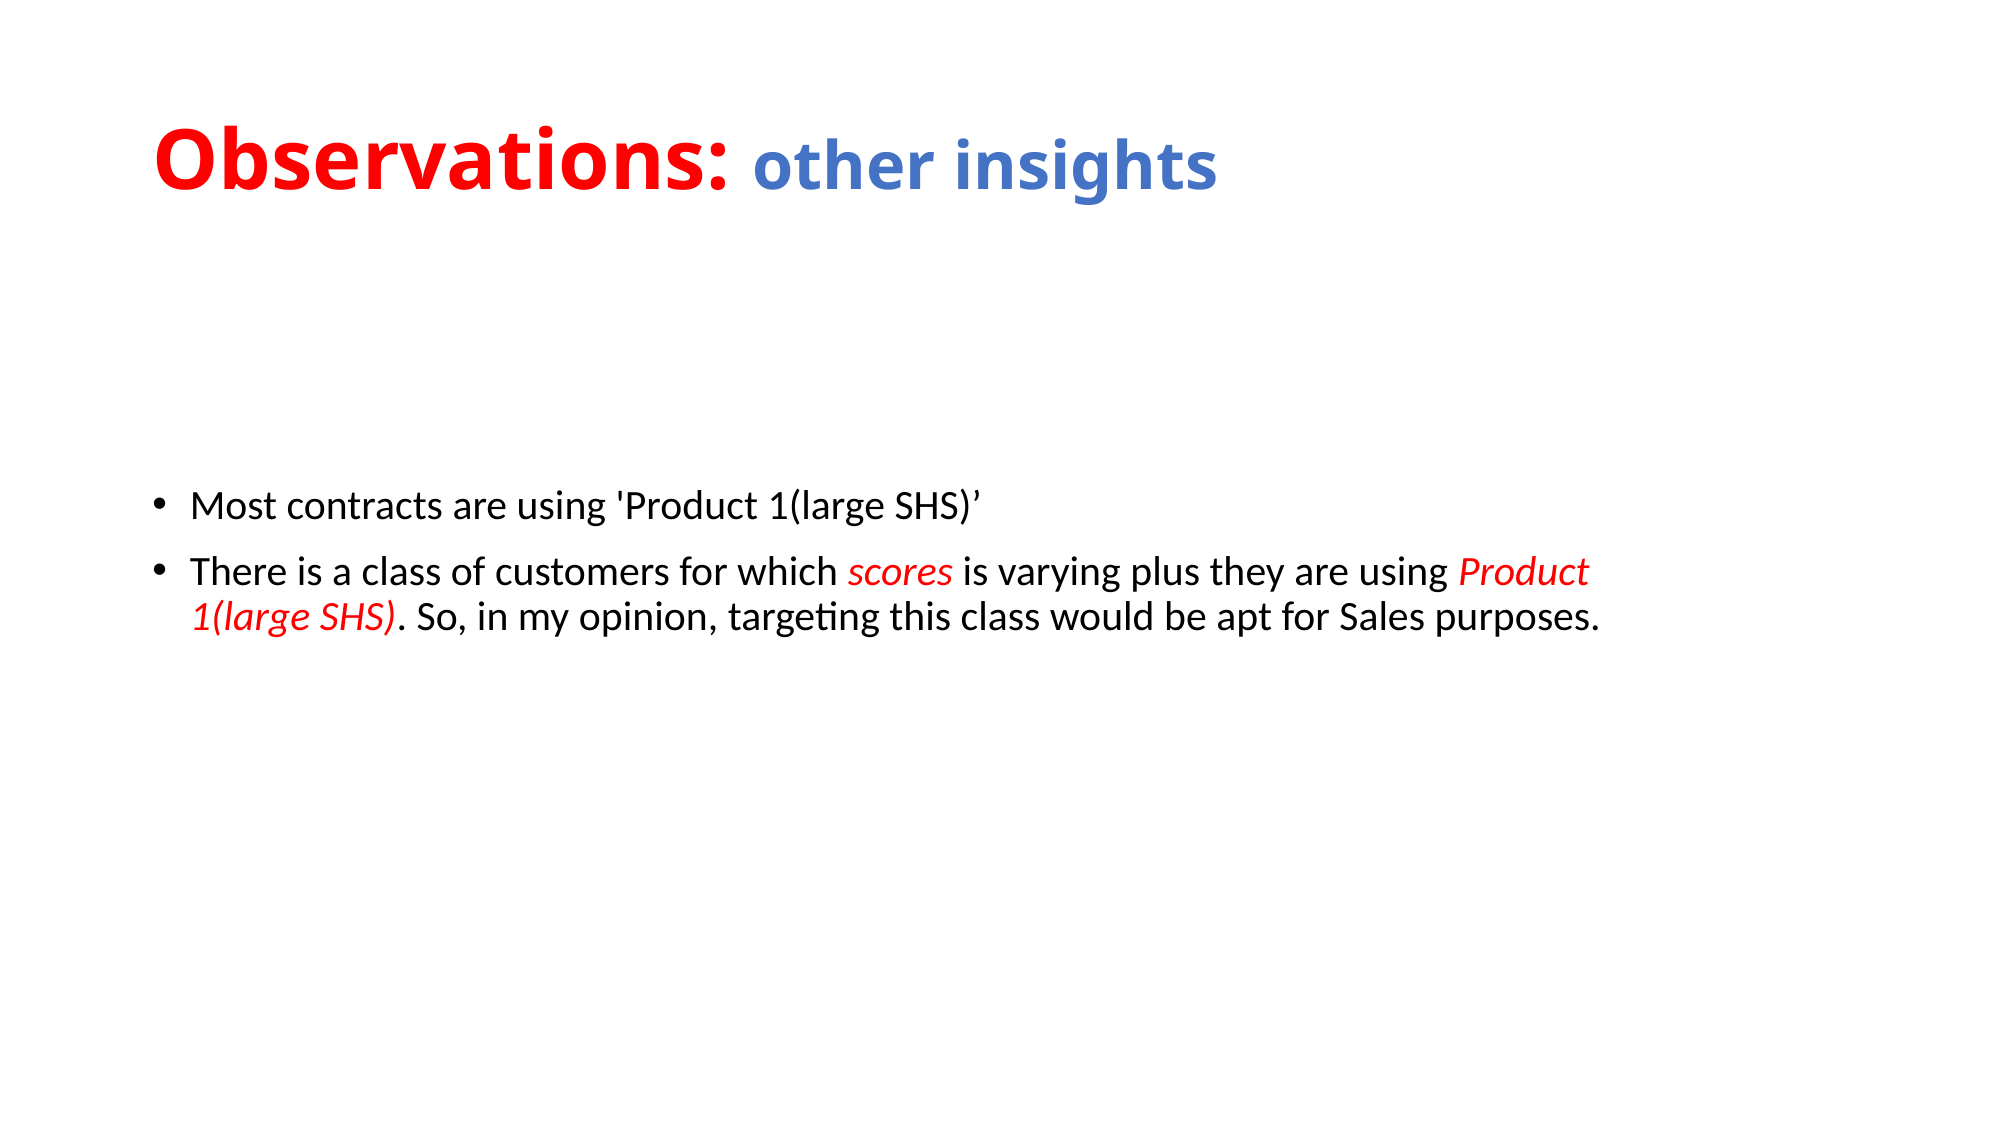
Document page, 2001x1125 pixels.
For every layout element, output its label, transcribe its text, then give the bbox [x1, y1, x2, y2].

text_box Most contracts are using 'Product 1(large SHS)’ There is a class of customers for which scores is varying plus they are using Product 1(large SHS). So, in my opinion, targeting this class would be apt for Sales purposes. [137, 476, 1659, 647]
title Observations: other insights [137, 59, 1872, 266]
